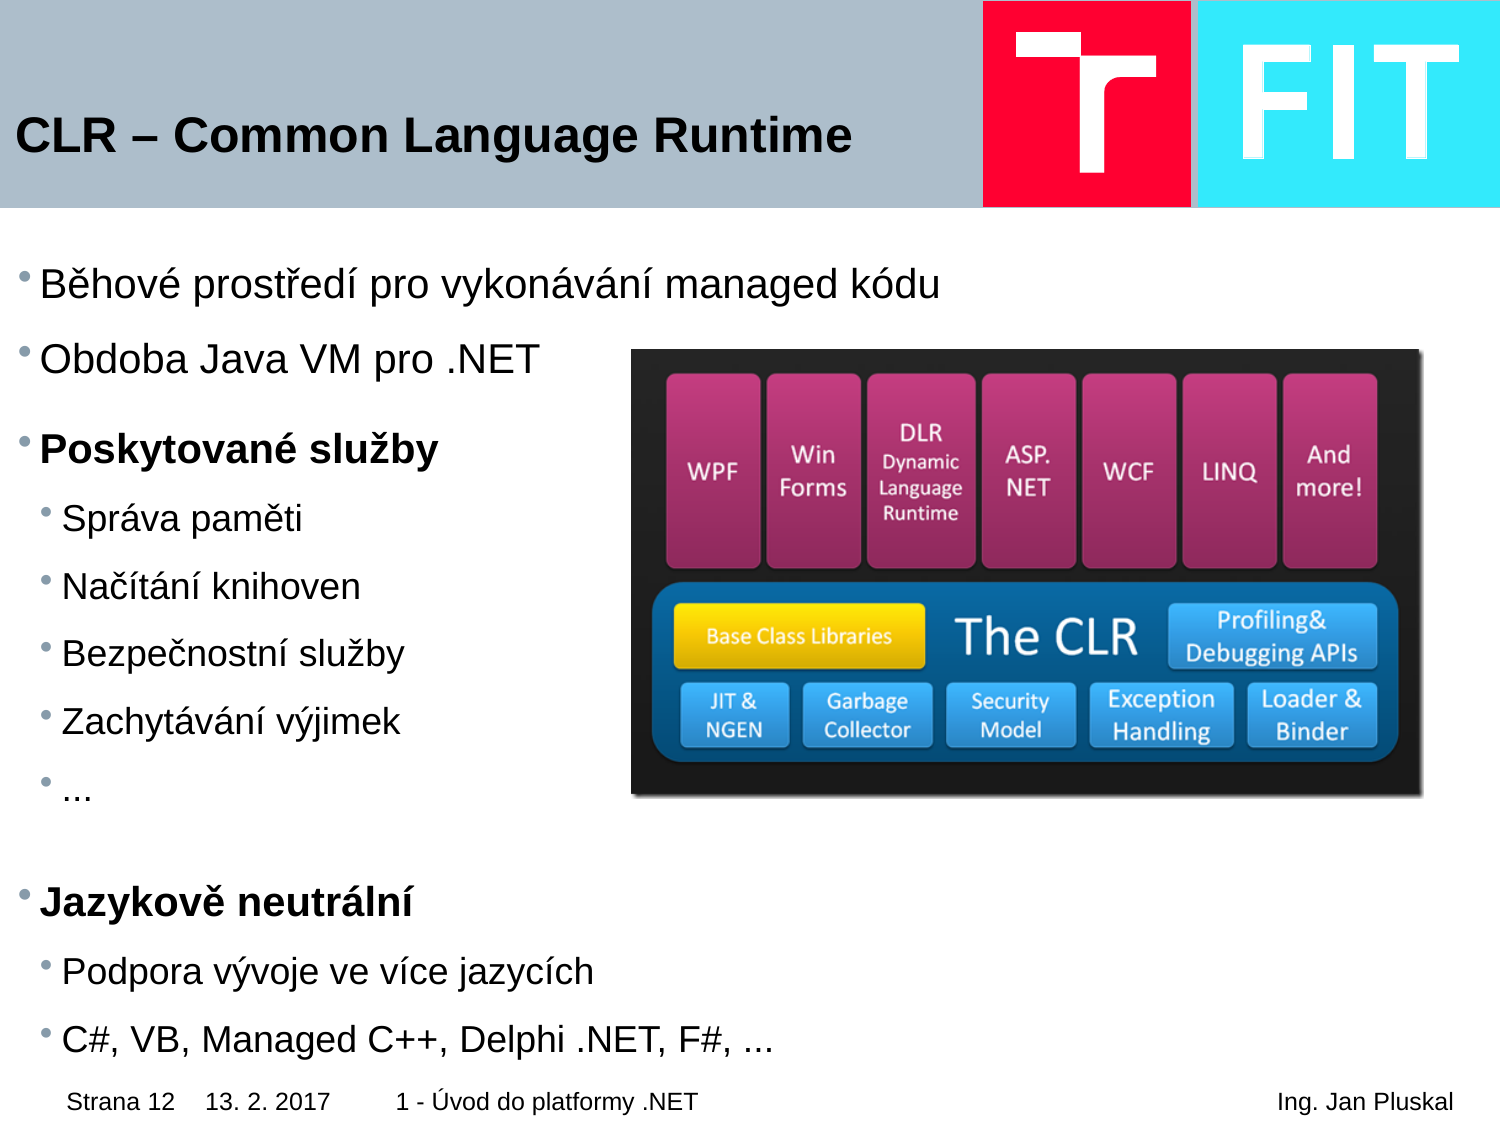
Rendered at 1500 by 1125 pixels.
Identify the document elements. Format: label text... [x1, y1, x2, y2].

list Běhové prostředí pro vykonávání managed kódu Obdoba Java VM pro .NET Poskytované služby Správa paměti Načítání knihoven Bezpečnostní služby Zachytávání výjimek ... Jazykově neutrální Podpora vývoje ve více jazycích C#, VB, Managed C++, Delphi .NET, F#, ... [17, 231, 1483, 1059]
picture [631, 349, 1425, 799]
title CLR – Common Language Runtime [0, 0, 984, 208]
